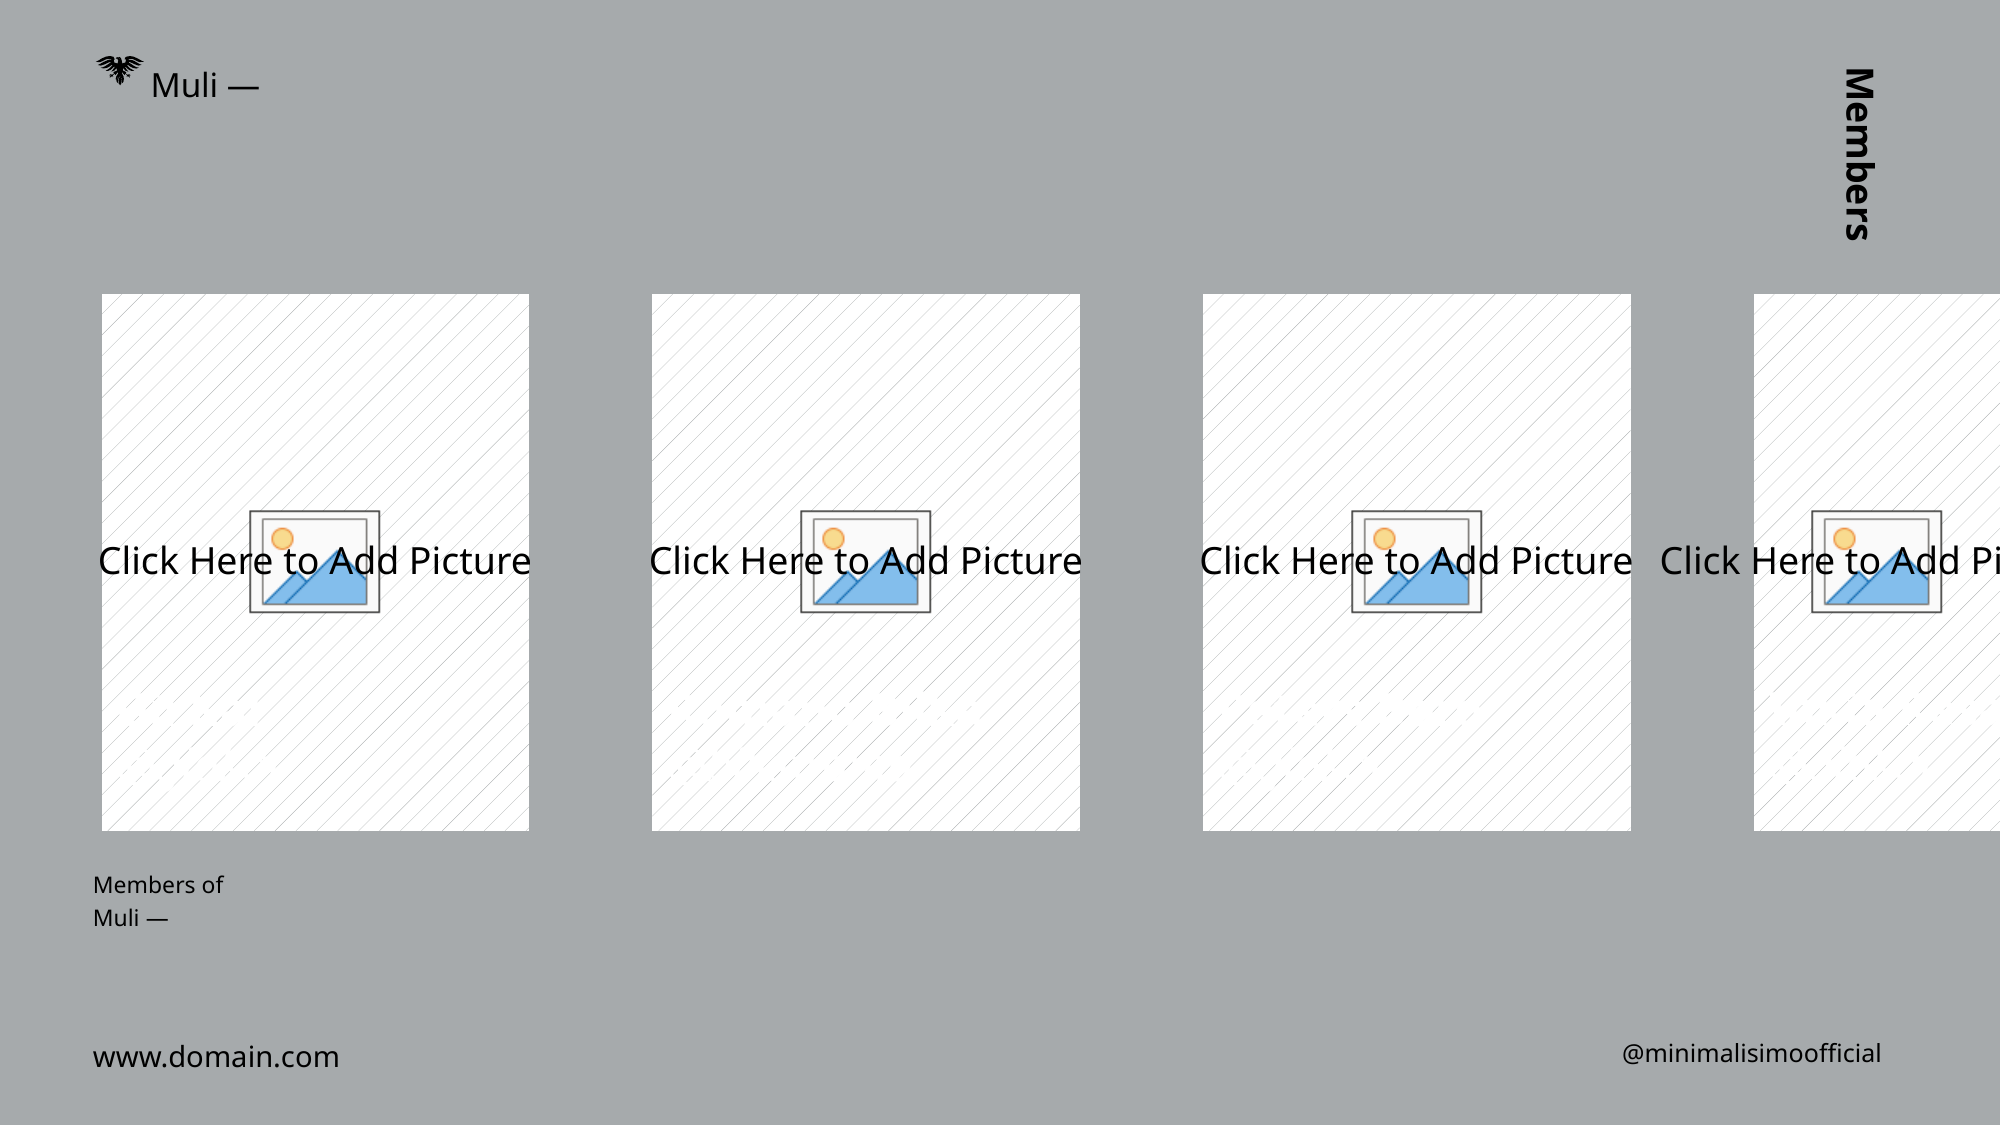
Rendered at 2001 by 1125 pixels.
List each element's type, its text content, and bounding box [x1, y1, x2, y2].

text_box @minimalisimoofficial [1310, 1015, 1897, 1075]
picture [1203, 294, 1631, 831]
text_box [95, 56, 144, 86]
text_box Muli — [135, 36, 450, 112]
picture [101, 294, 529, 831]
picture [1753, 294, 2000, 831]
text_box Members [1831, 51, 1914, 294]
text_box www.domain.com [78, 1013, 665, 1081]
text_box Members of Muli — [78, 857, 665, 939]
picture [652, 294, 1080, 831]
